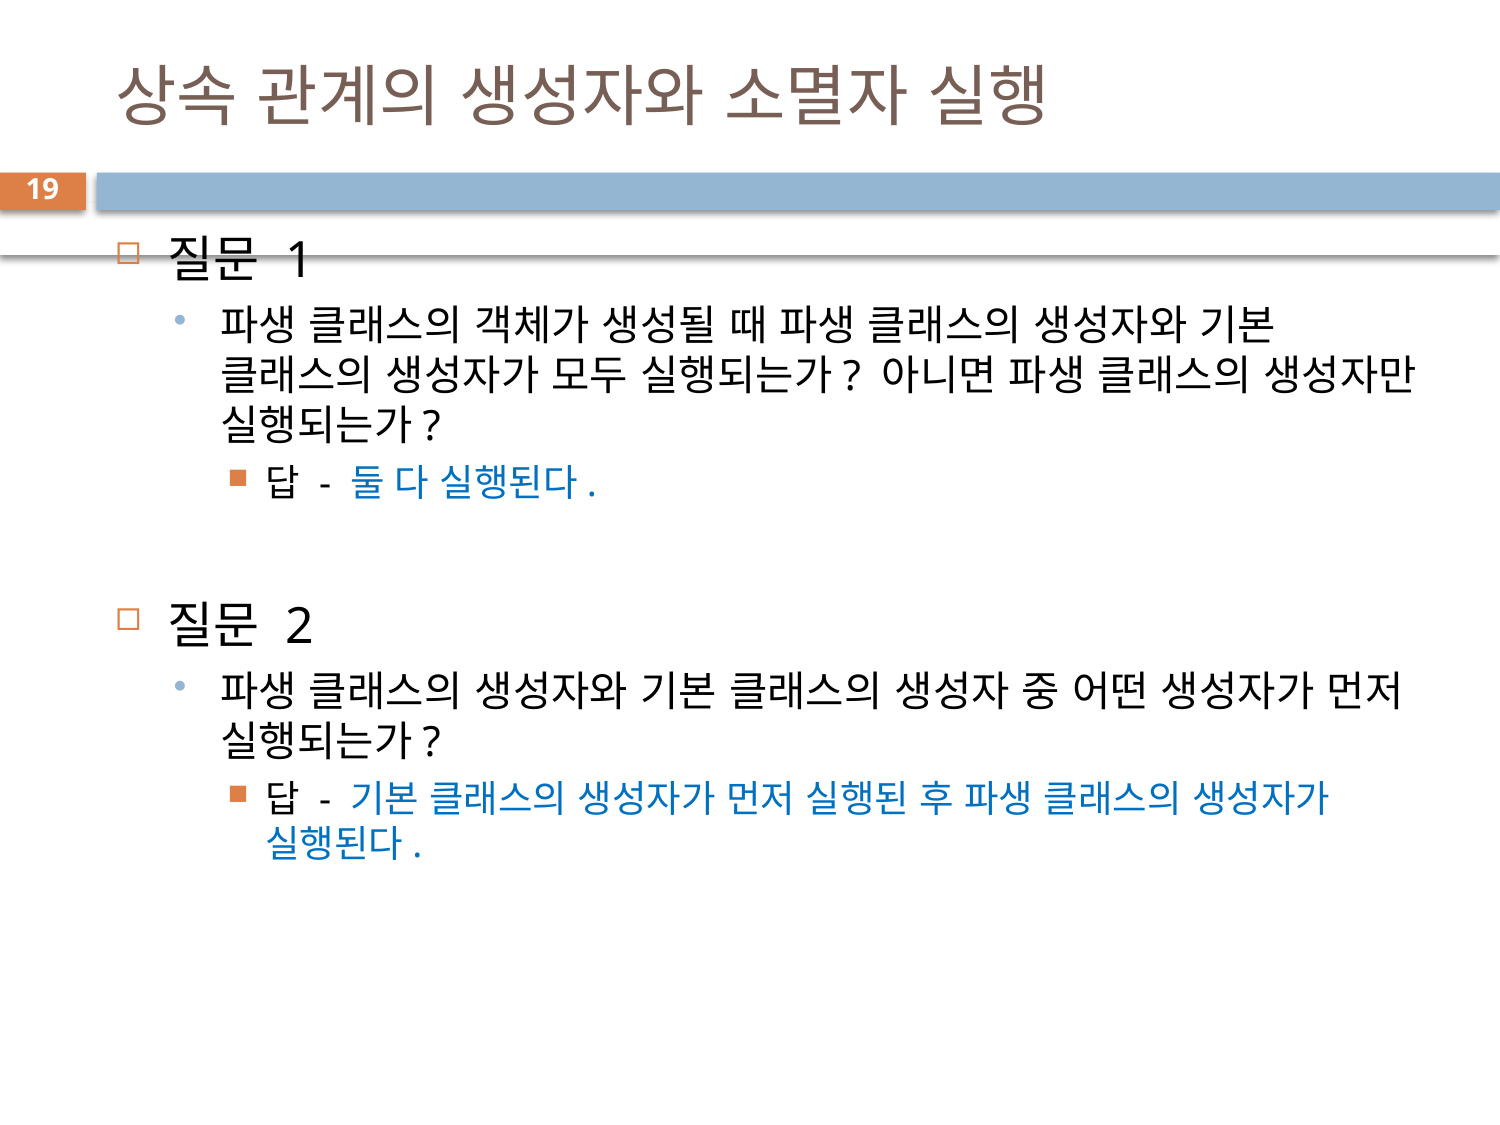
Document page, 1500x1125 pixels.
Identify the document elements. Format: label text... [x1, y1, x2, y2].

title 상속 관계의 생성자와 소멸자 실행 [100, 37, 1438, 149]
slide_number 19 [0, 170, 87, 211]
list 질문 1 파생 클래스의 객체가 생성될 때 파생 클래스의 생성자와 기본 클래스의 생성자가 모두 실행되는가? 아니면 파생 클래스의 생성자만 실행되는가? 답 - 둘 다 실행된다. 질문 2 파생 클래스의 생성자와 기본 클래스의 생성자 중 어떤 생성자가 먼저 실행되는가? 답 - 기본 클래스의 생성자가 먼저 실행된 후 파생 클래스의 생성자가 실행된다. [100, 219, 1438, 1035]
